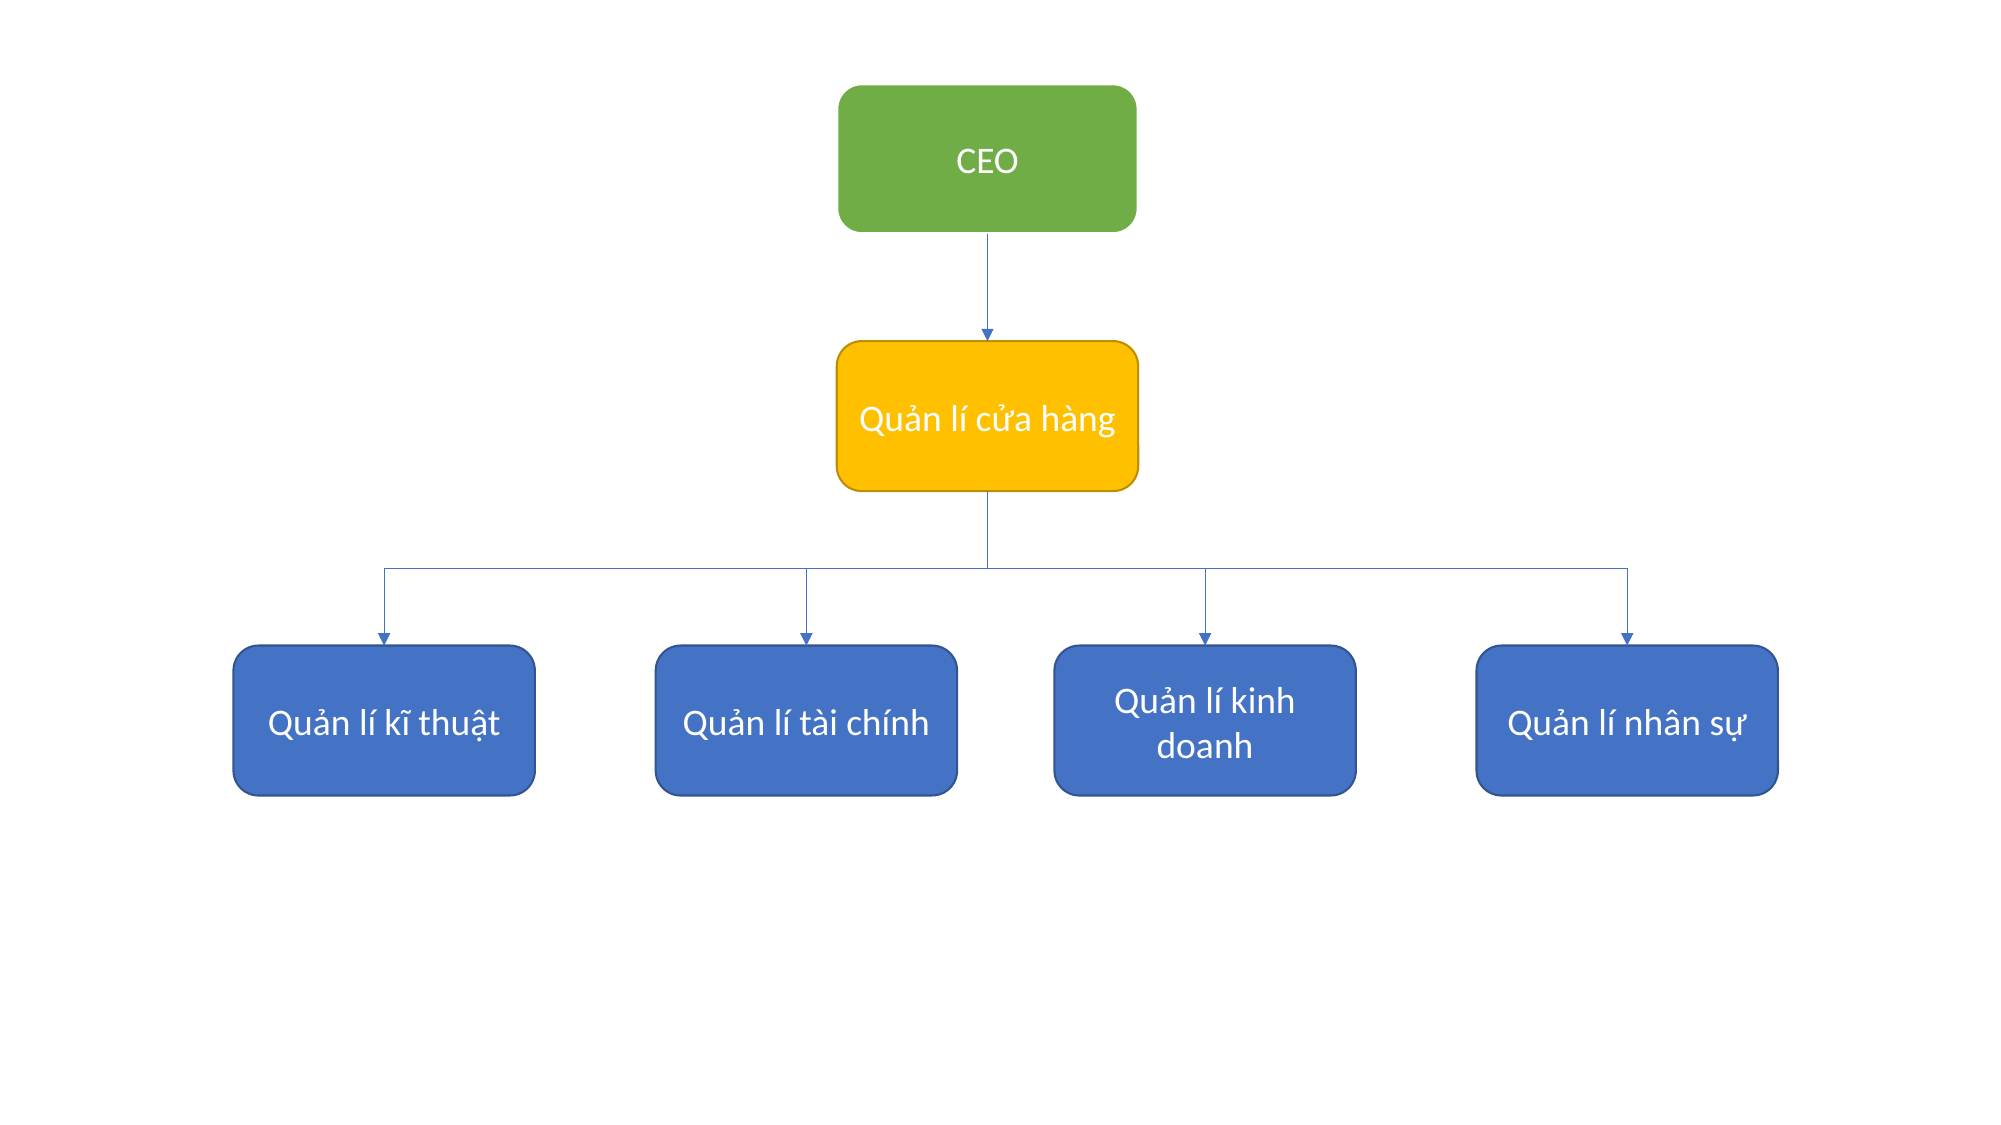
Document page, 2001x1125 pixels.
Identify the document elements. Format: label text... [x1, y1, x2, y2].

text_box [1230, 248, 1385, 889]
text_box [1019, 459, 1174, 678]
text_box Quản lí cửa hàng [835, 340, 1140, 493]
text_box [608, 266, 764, 870]
text_box Quản lí kinh doanh [1053, 644, 1230, 797]
text_box Quản lí kĩ thuật [232, 644, 536, 797]
text_box Quản lí nhân sự [1475, 644, 1780, 797]
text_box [819, 477, 975, 659]
text_box CEO [835, 82, 1140, 236]
text_box Quản lí tài chính [764, 644, 959, 797]
